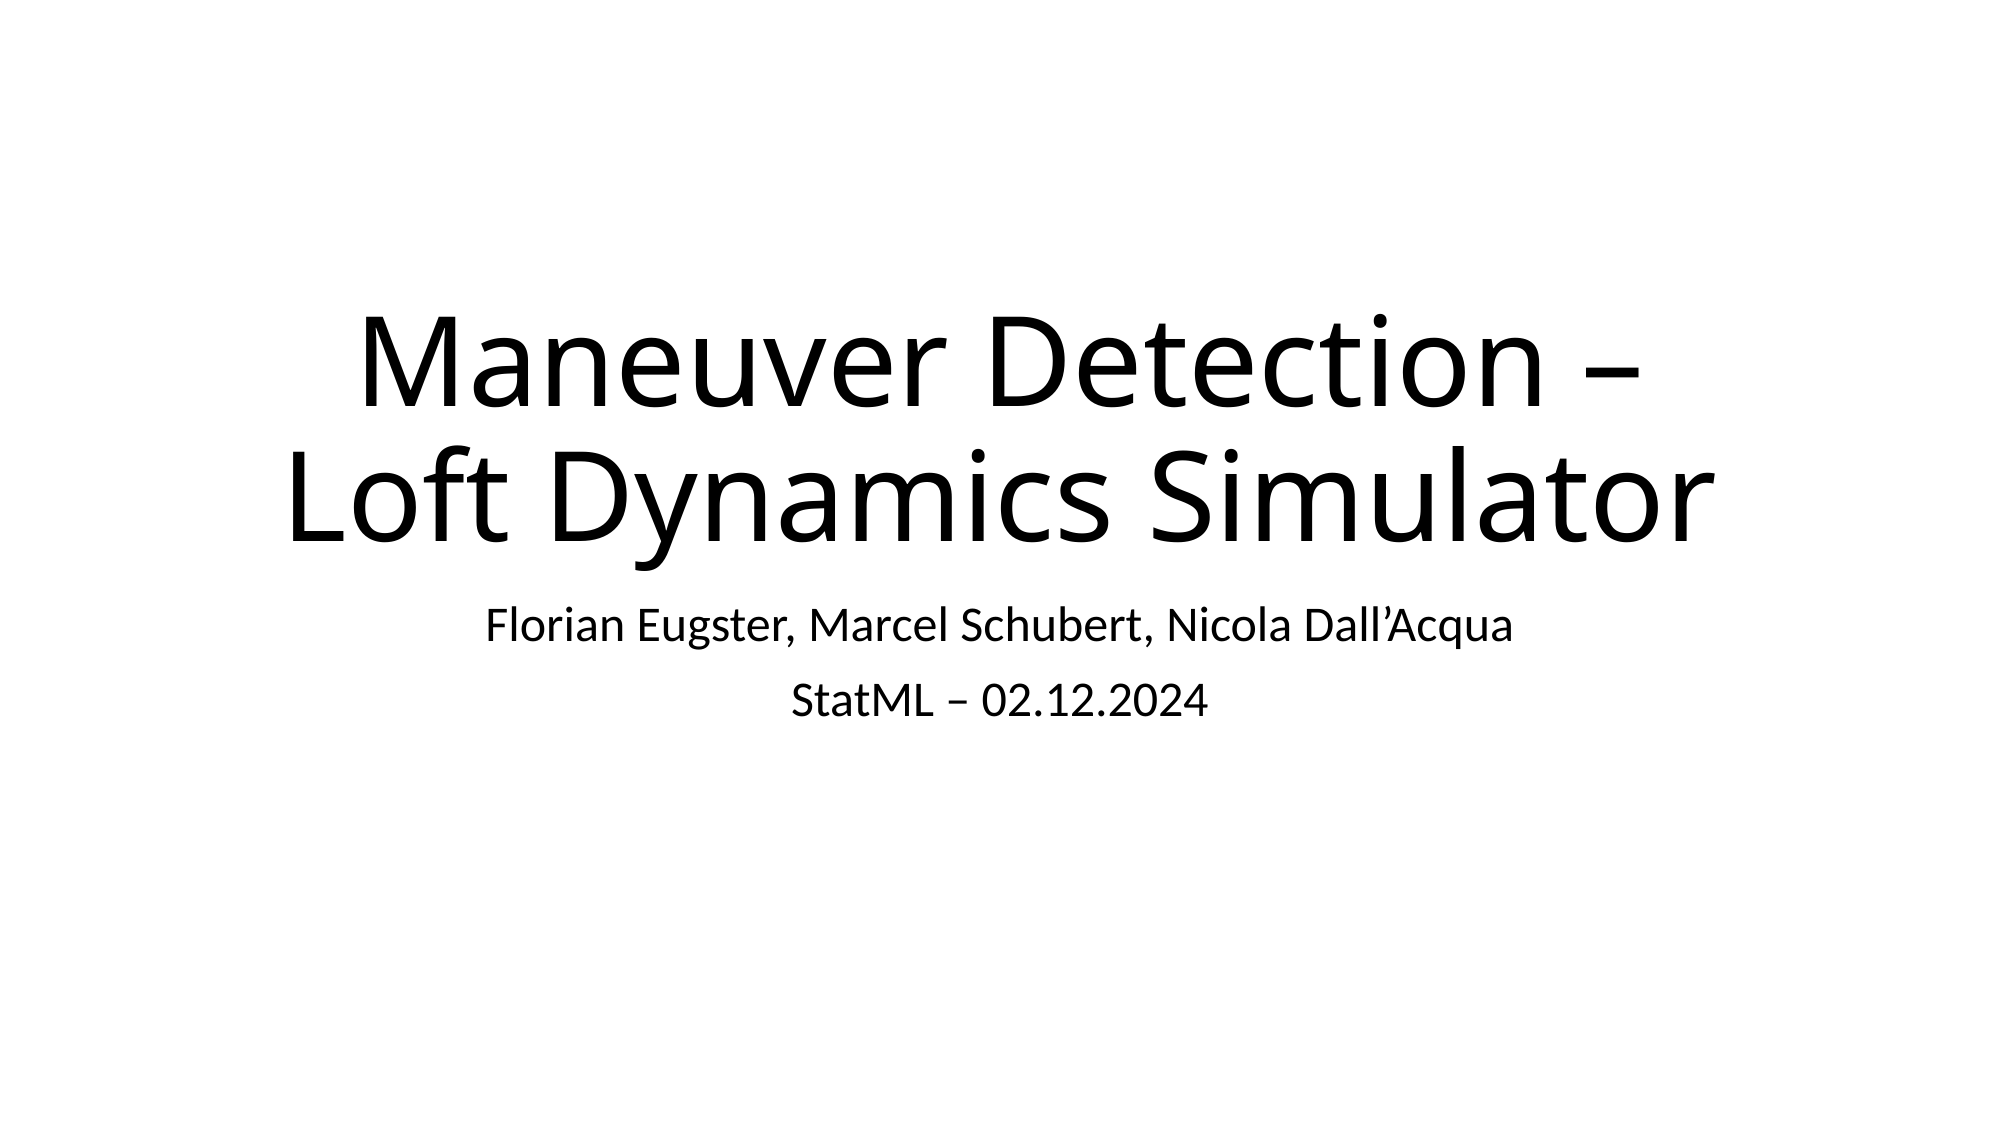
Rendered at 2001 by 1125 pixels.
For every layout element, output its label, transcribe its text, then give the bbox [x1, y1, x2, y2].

title Maneuver Detection – Loft Dynamics Simulator [249, 184, 1750, 576]
subtitle Florian Eugster, Marcel Schubert, Nicola Dall’Acqua StatML – 02.12.2024 [249, 590, 1750, 863]
